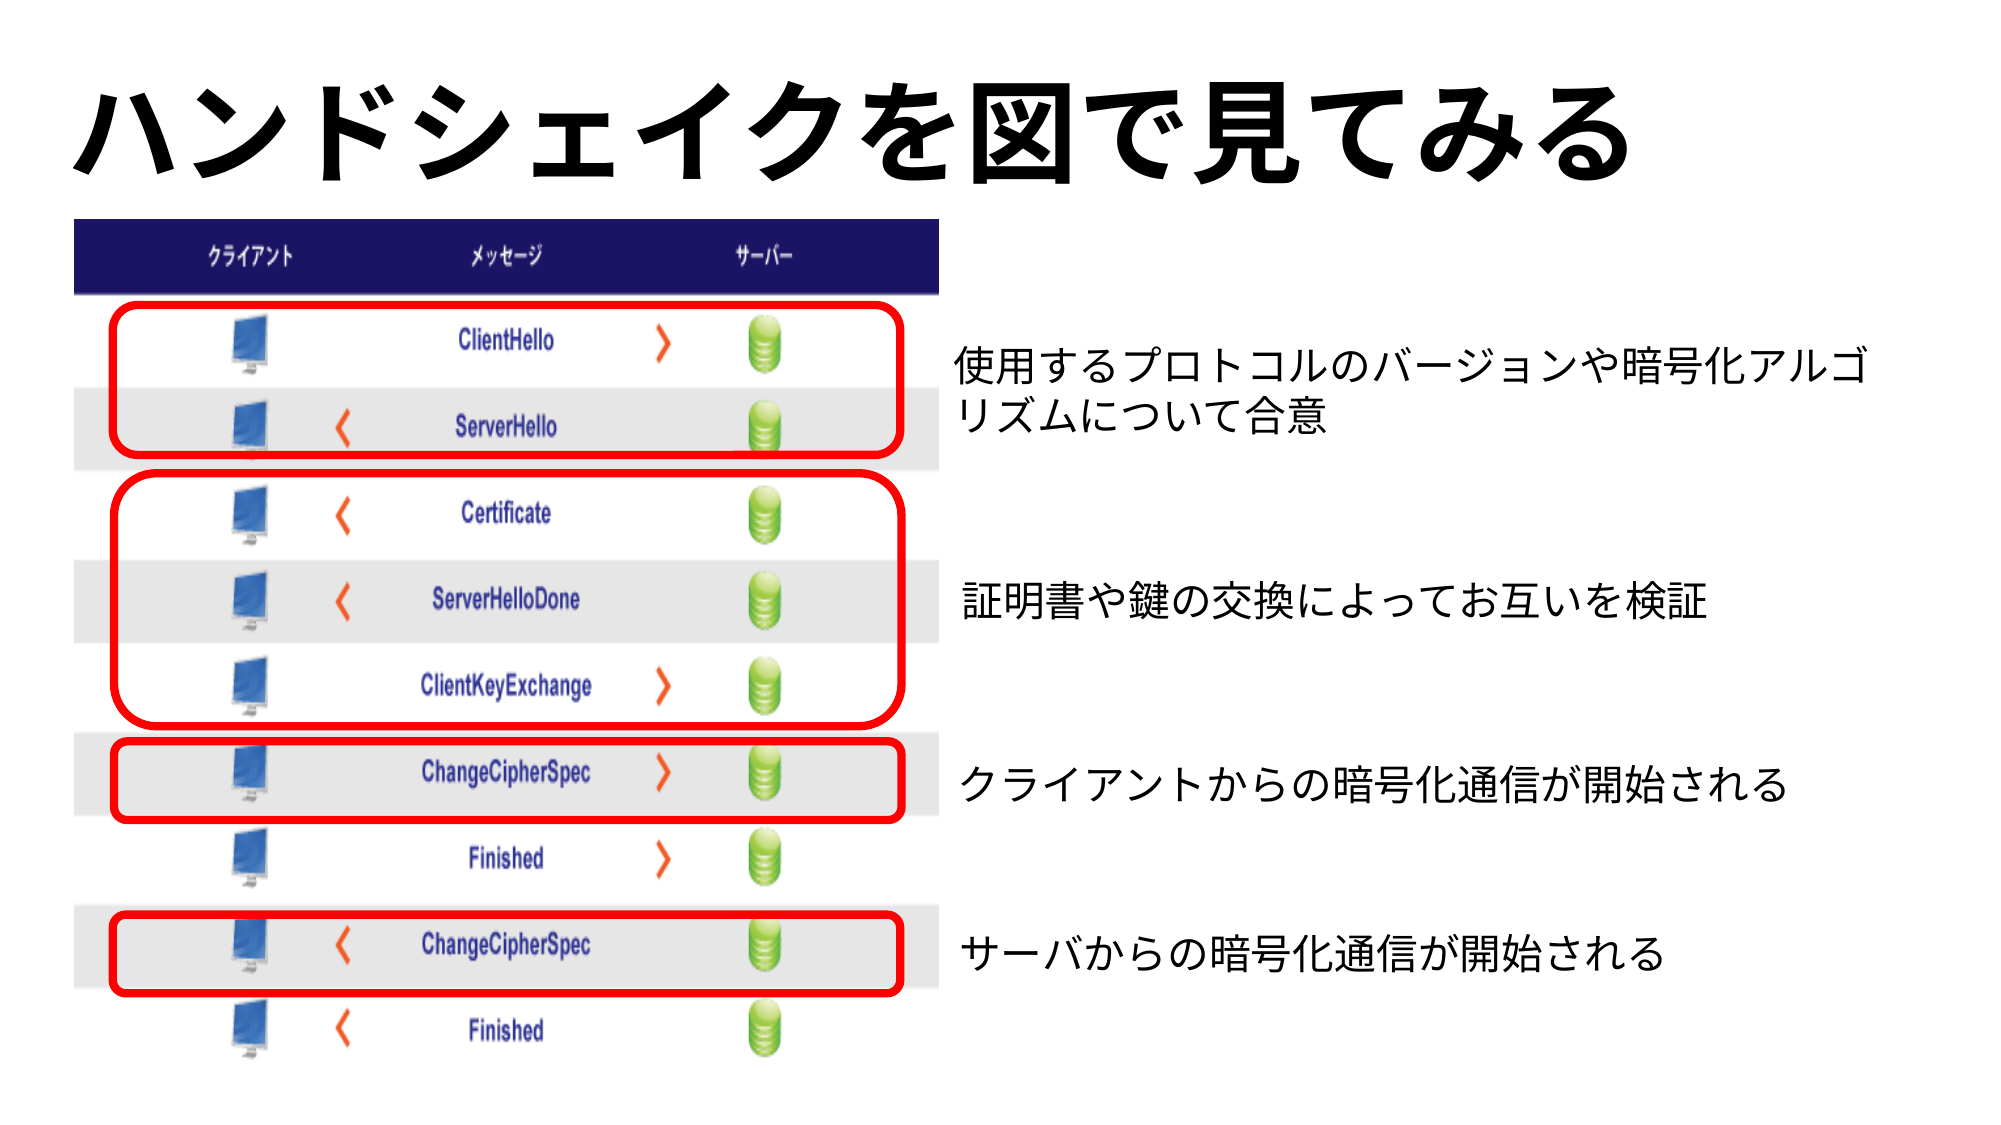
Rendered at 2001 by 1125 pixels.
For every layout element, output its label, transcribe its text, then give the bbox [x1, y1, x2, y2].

text_box 使用するプロトコルのバージョンや暗号化アルゴリズムについて合意 [939, 331, 1908, 447]
picture [74, 219, 939, 1073]
text_box サーバからの暗号化通信が開始される [944, 920, 1684, 986]
text_box クライアントからの暗号化通信が開始される [942, 751, 1807, 817]
text_box ハンドシェイクを図で見てみる [53, 54, 1656, 205]
text_box 証明書や鍵の交換によってお互いを検証 [946, 566, 1724, 632]
